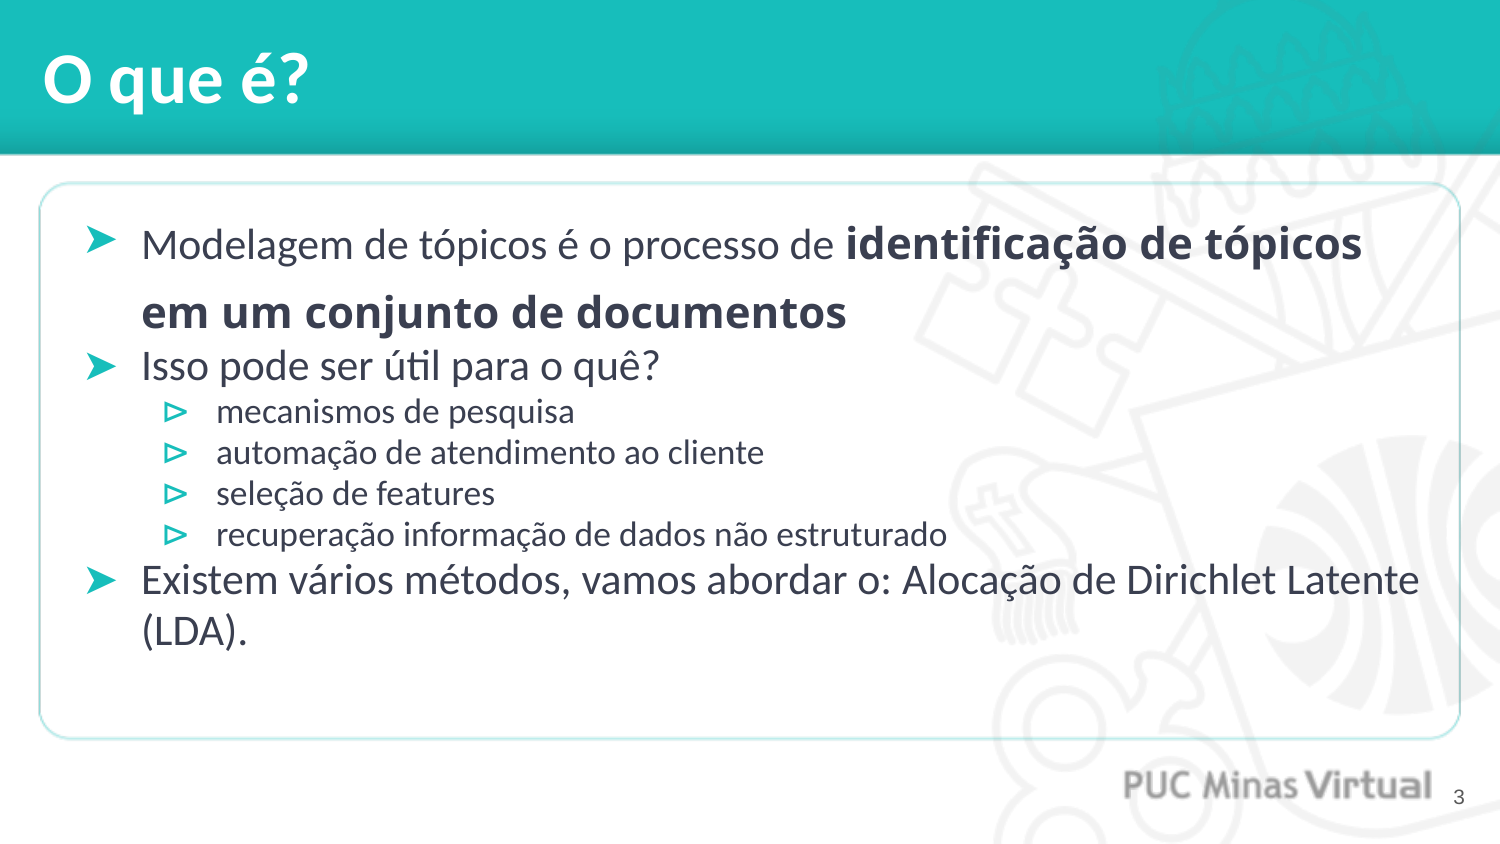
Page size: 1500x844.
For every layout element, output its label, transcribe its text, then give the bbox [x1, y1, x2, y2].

picture [0, 0, 1500, 844]
list Modelagem de tópicos é o processo de identificação de tópicos em um conjunto de documentos Isso pode ser útil para o quê? mecanismos de pesquisa automação de atendimento ao cliente seleção de features recuperação informação de dados não estruturado Existem vários métodos, vamos abordar o: Alocação de Dirichlet Latente (LDA). [51, 189, 1449, 728]
title O que é? [28, 7, 1073, 163]
slide_number ‹#› [1389, 764, 1480, 830]
